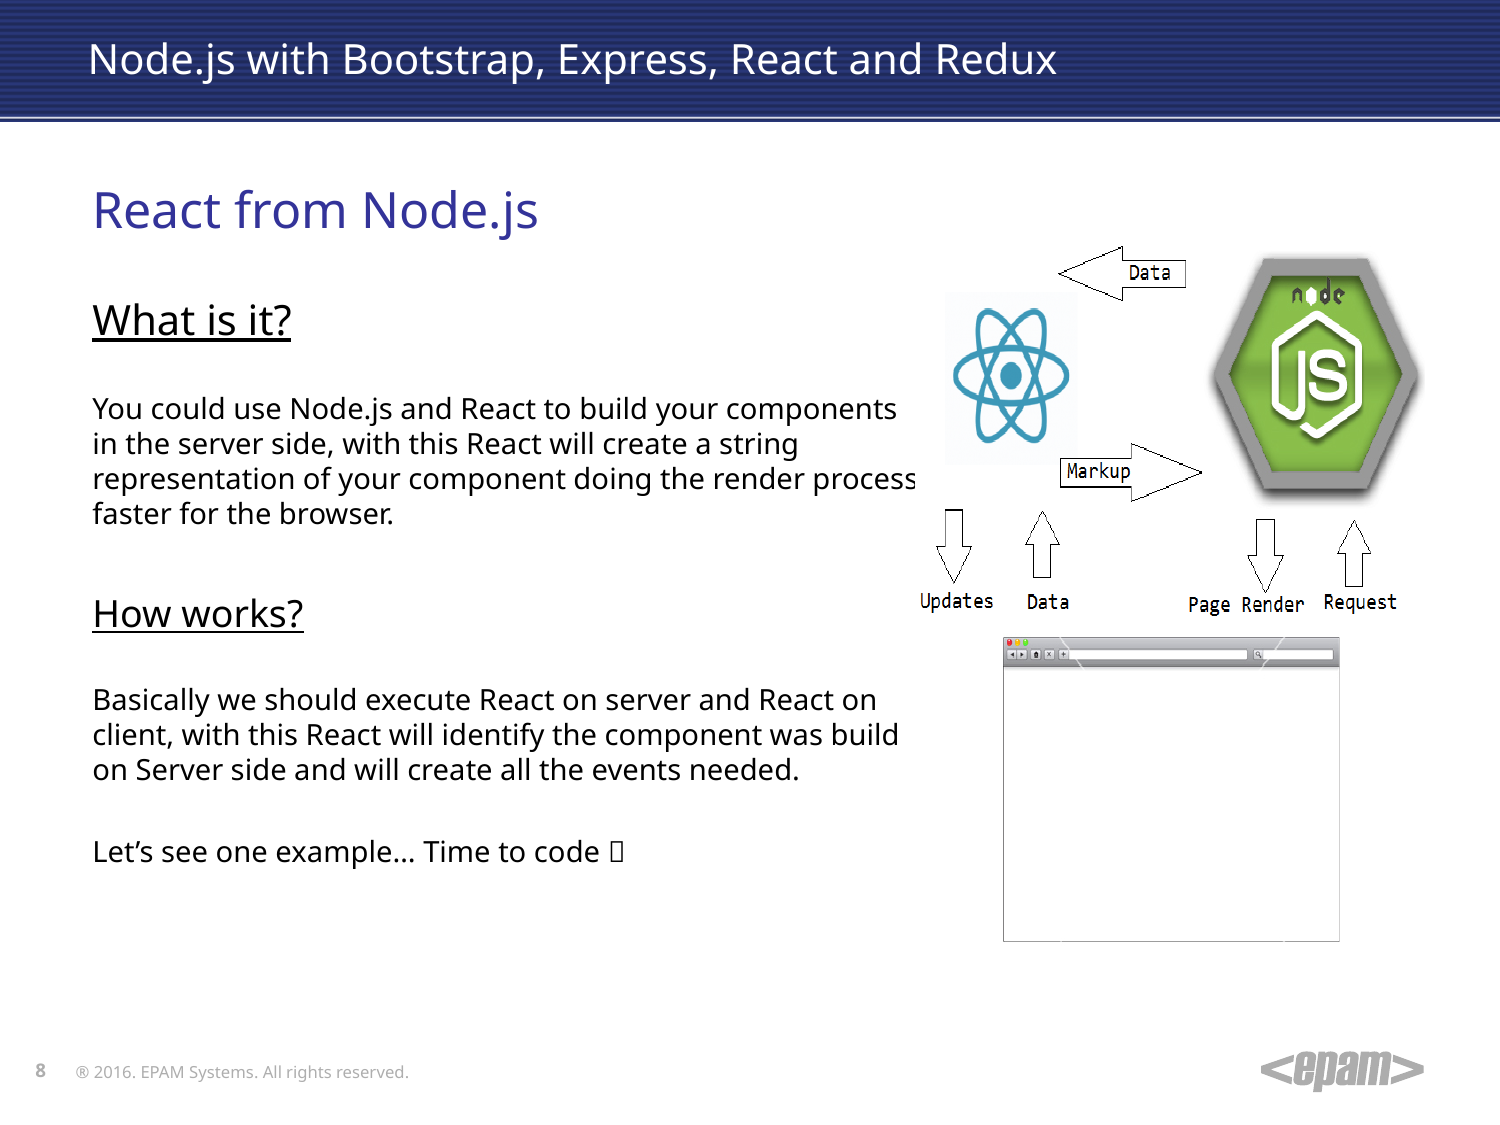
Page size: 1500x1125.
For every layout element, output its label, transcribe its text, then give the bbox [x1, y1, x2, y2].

title Node.js with Bootstrap, Express, React and Redux [72, 25, 1423, 91]
slide_number 8 [12, 1054, 70, 1090]
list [915, 225, 1426, 960]
list React from Node.js What is it? You could use Node.js and React to build your components in the server side, with this React will create a string representation of your component doing the render process faster for the browser. How works? Basically we should execute React on server and React on client, with this React will identify the component was build on Server side and will create all the events needed. Let’s see one example… Time to code  [77, 170, 940, 1014]
picture [0, 0, 1500, 122]
